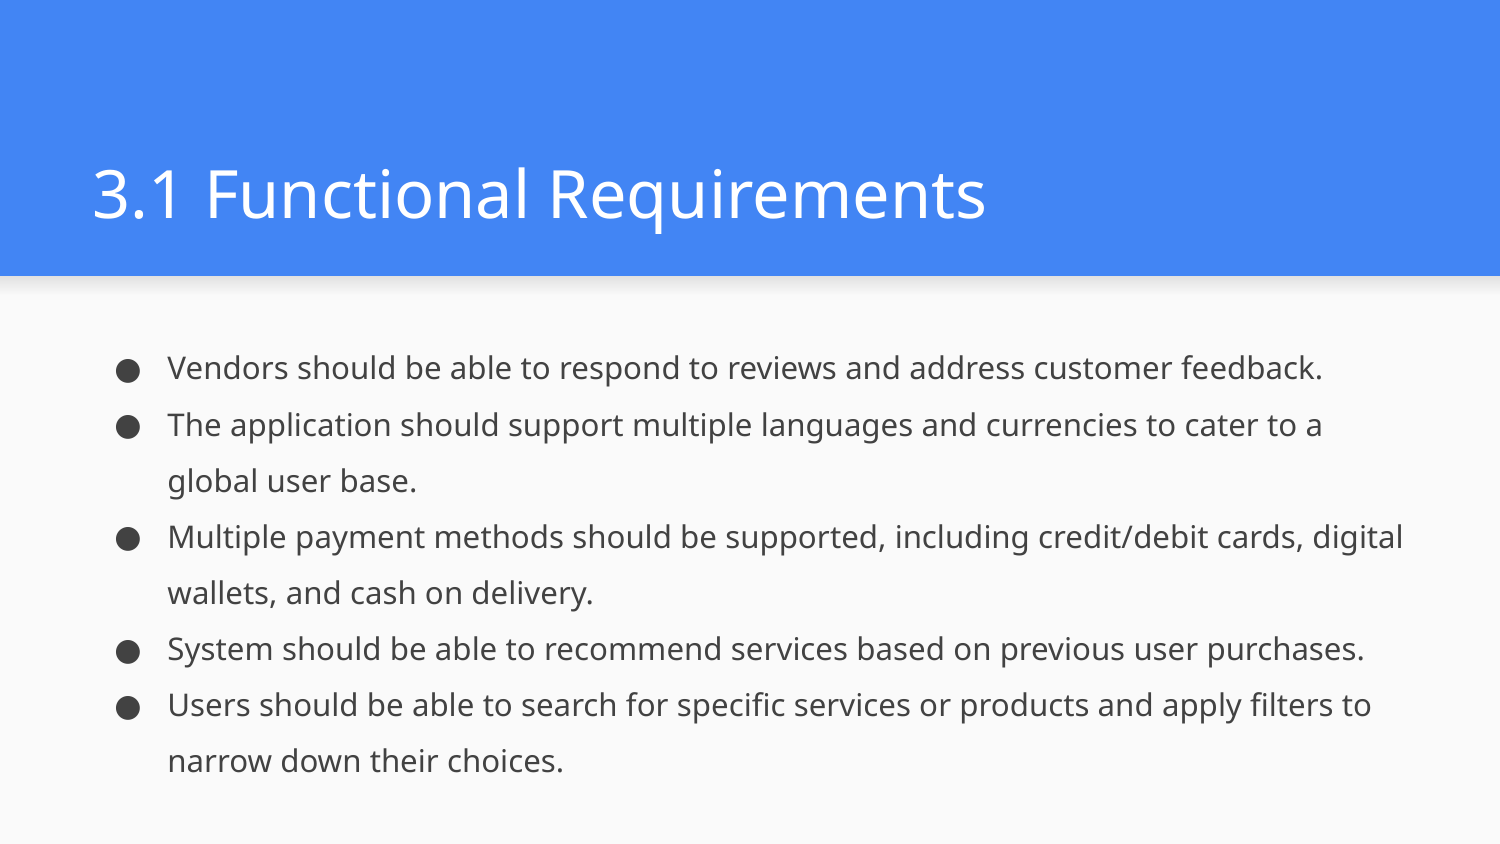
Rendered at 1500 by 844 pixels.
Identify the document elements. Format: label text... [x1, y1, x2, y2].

title 3.1 Functional Requirements [77, 121, 1427, 248]
list Vendors should be able to respond to reviews and address customer feedback. The application should support multiple languages and currencies to cater to a global user base. Multiple payment methods should be supported, including credit/debit cards, digital wallets, and cash on delivery. System should be able to recommend services based on previous user purchases. Users should be able to search for specific services or products and apply filters to narrow down their choices. [77, 314, 1427, 818]
